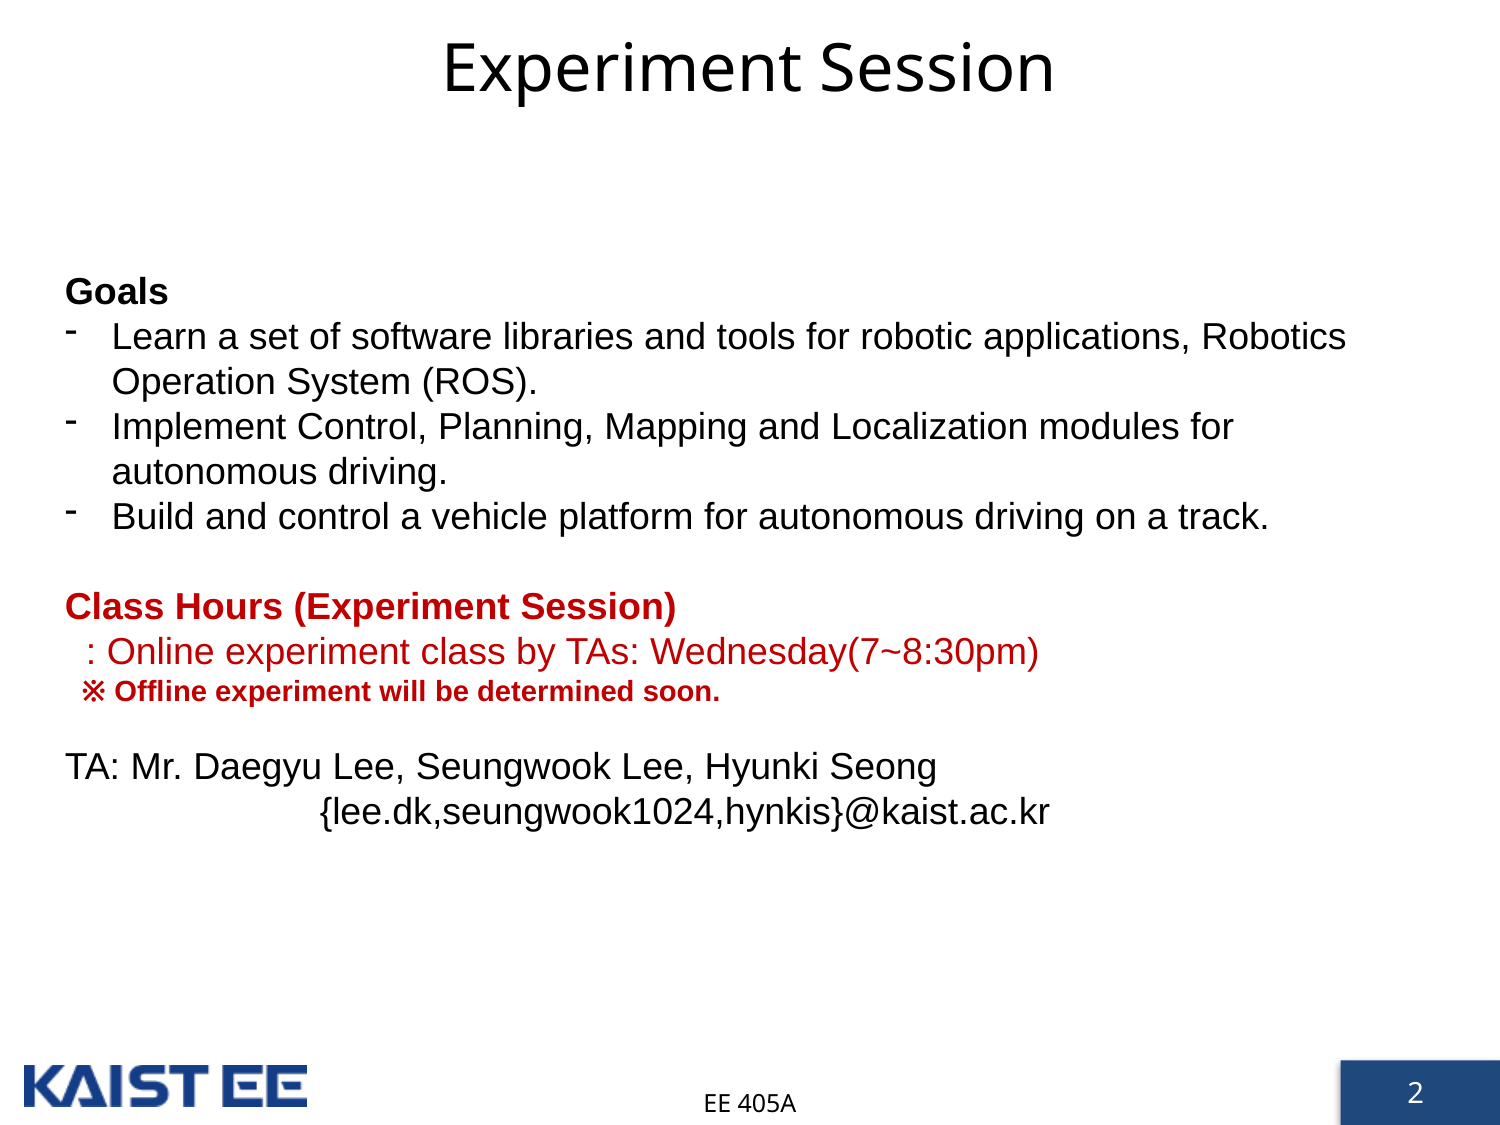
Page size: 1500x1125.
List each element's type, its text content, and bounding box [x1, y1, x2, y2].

footer EE 405A [349, 1046, 1151, 1125]
title Experiment Session [37, 8, 1463, 122]
text_box Goals Learn a set of software libraries and tools for robotic applications, Robotics Operation System (ROS). Implement Control, Planning, Mapping and Localization modules for autonomous driving. Build and control a vehicle platform for autonomous driving on a track. Class Hours (Experiment Session) : Online experiment class by TAs: Wednesday(7~8:30pm) ※ Offline experiment will be determined soon. TA: Mr. Daegyu Lee, Seungwook Lee, Hyunki Seong {lee.dk,seungwook1024,hynkis}@kaist.ac.kr [50, 259, 1450, 840]
picture [24, 1065, 307, 1107]
text_box 2 [1331, 1061, 1500, 1125]
